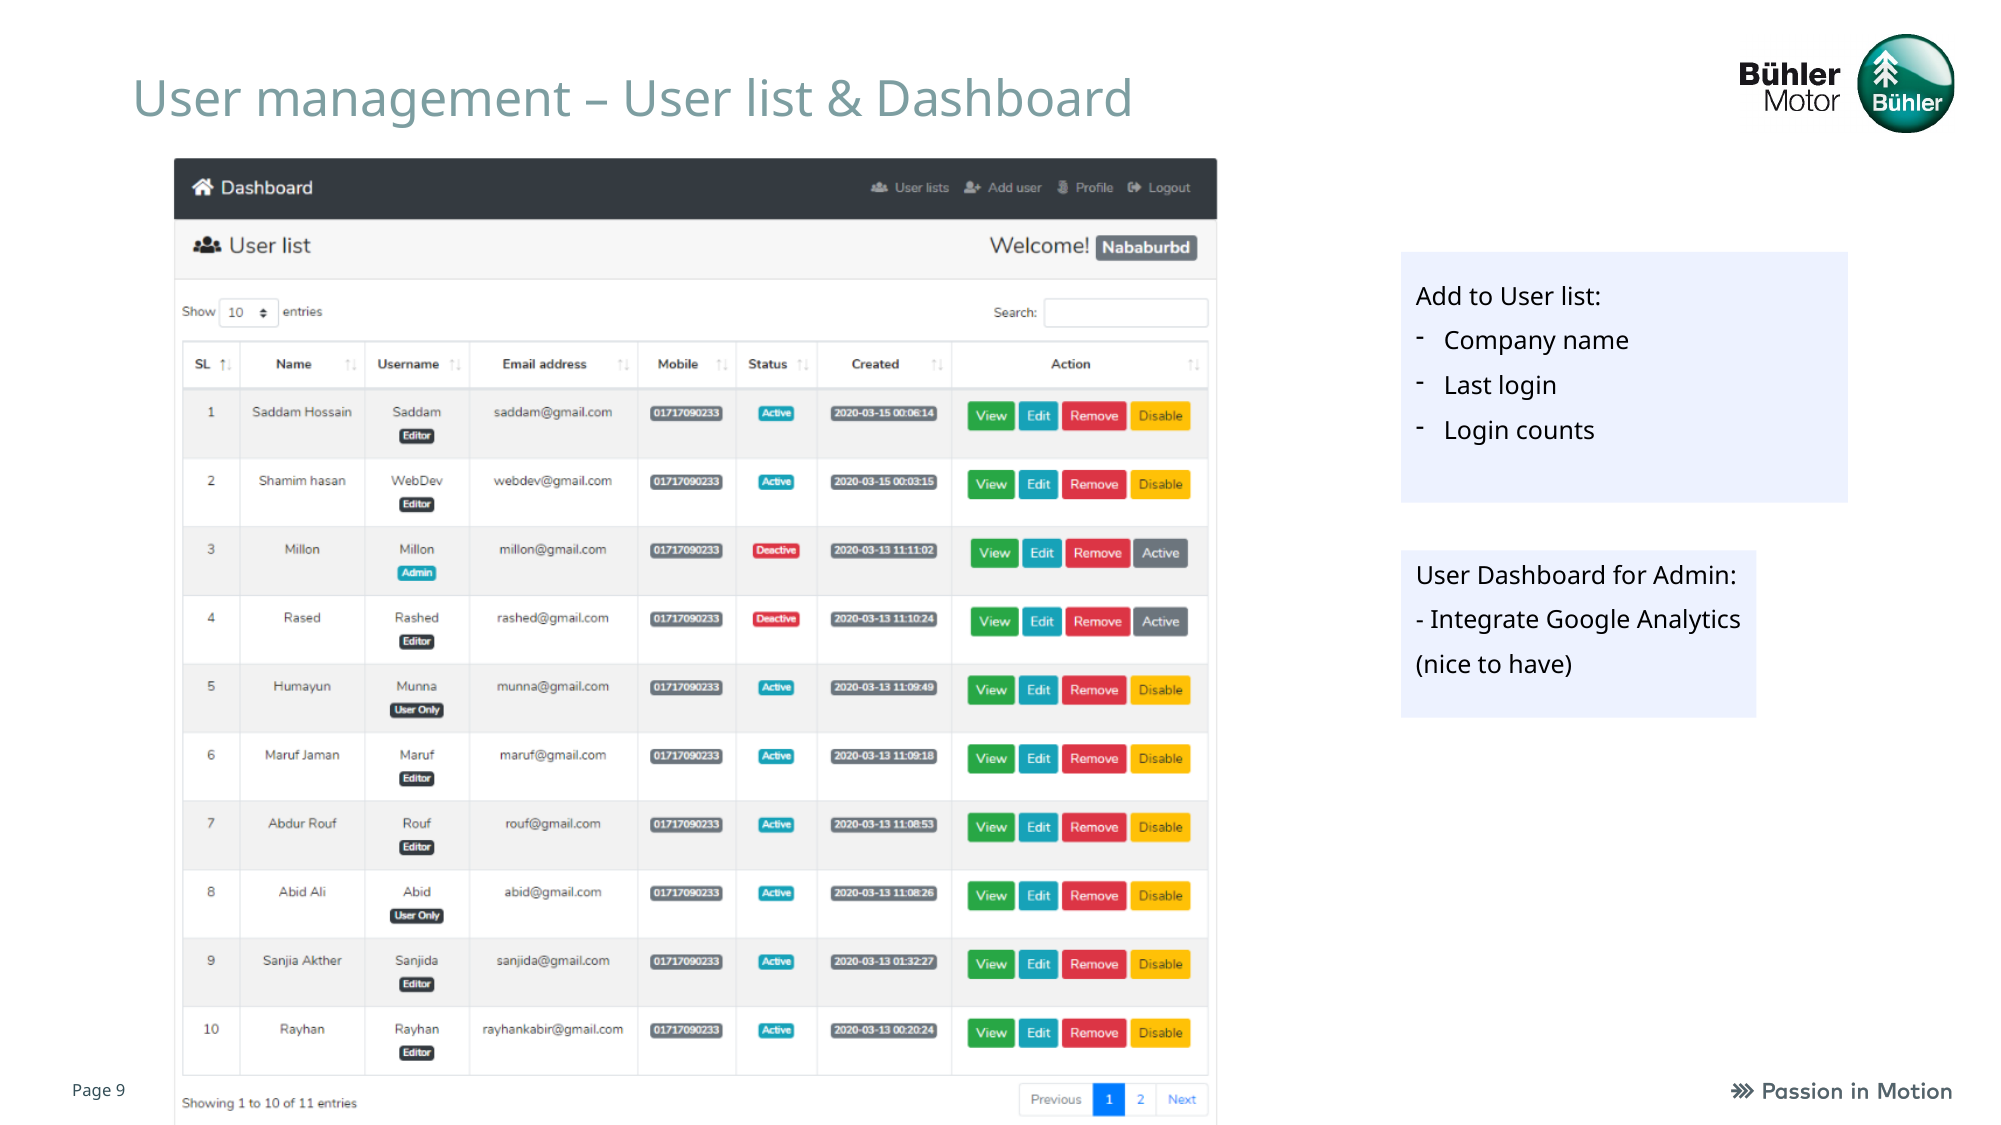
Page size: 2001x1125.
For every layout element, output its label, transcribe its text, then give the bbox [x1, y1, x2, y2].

list User management – User list & Dashboard [117, 59, 1599, 123]
picture [1740, 34, 1955, 133]
text_box Add to User list: Company name Last login Login counts [1399, 250, 1850, 505]
text_box User Dashboard for Admin: - Integrate Google Analytics (nice to have) [1399, 548, 1759, 720]
picture [1728, 1080, 1954, 1102]
picture [151, 142, 1250, 1125]
